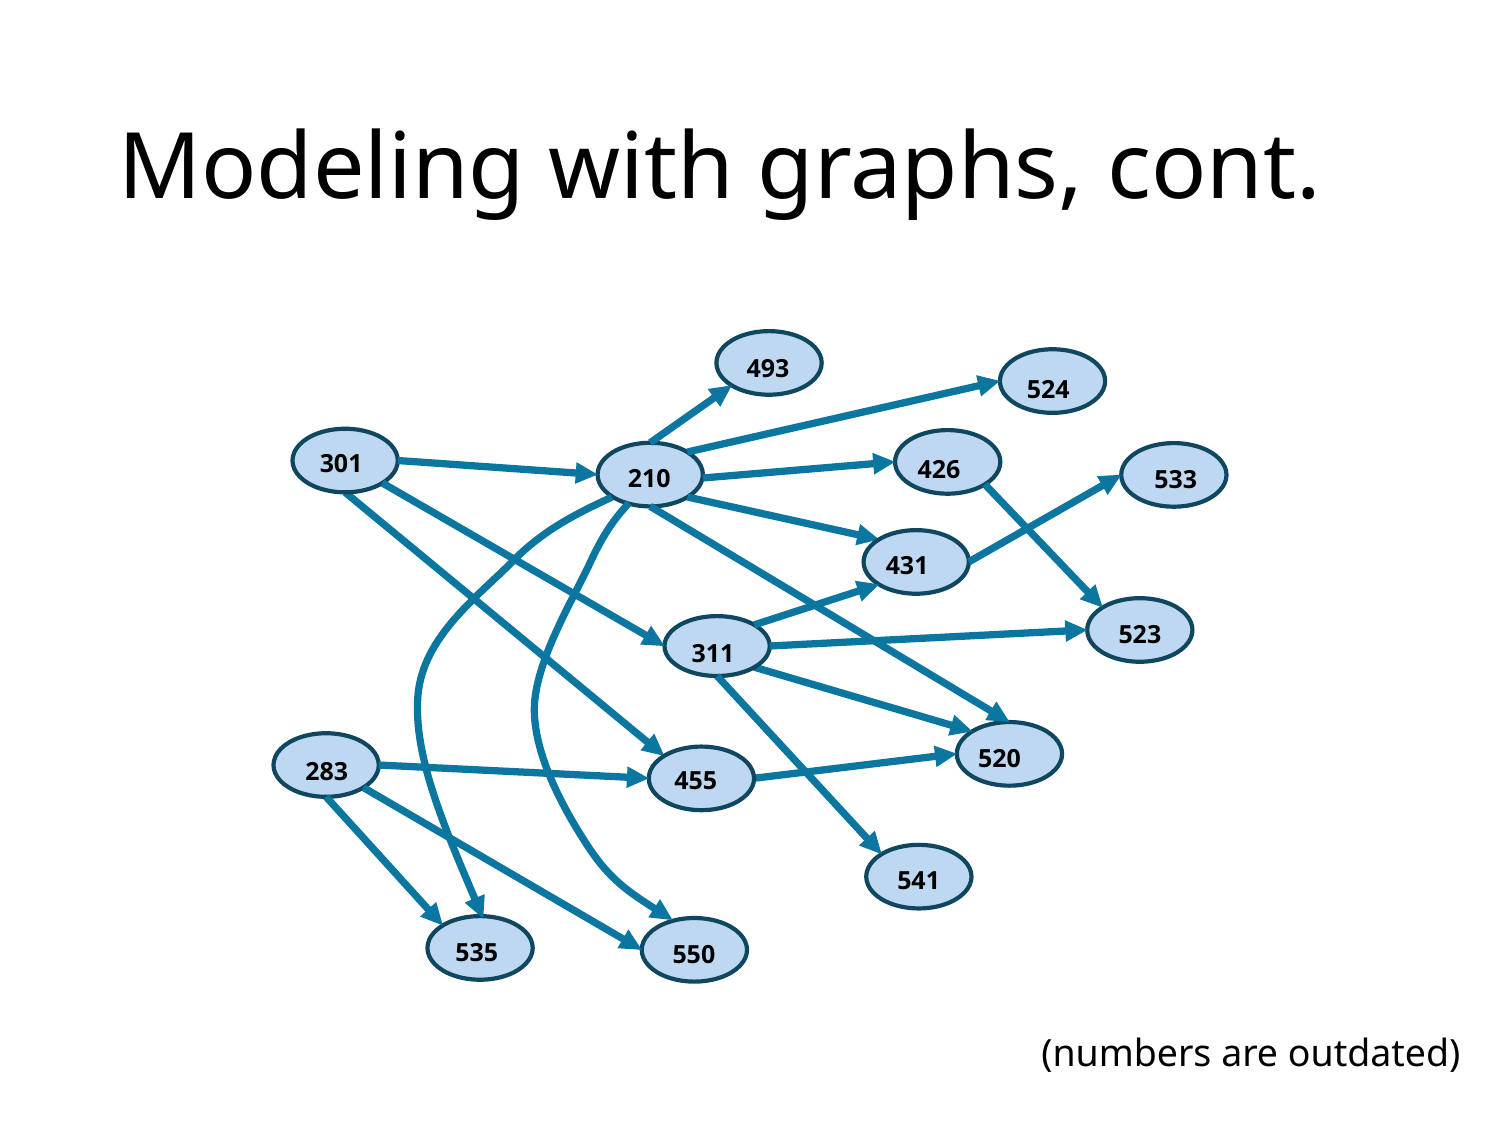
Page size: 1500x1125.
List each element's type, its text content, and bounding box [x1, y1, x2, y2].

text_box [272, 330, 1227, 983]
title Modeling with graphs, cont. [103, 59, 1397, 278]
text_box (numbers are outdated) [1026, 1021, 1476, 1082]
